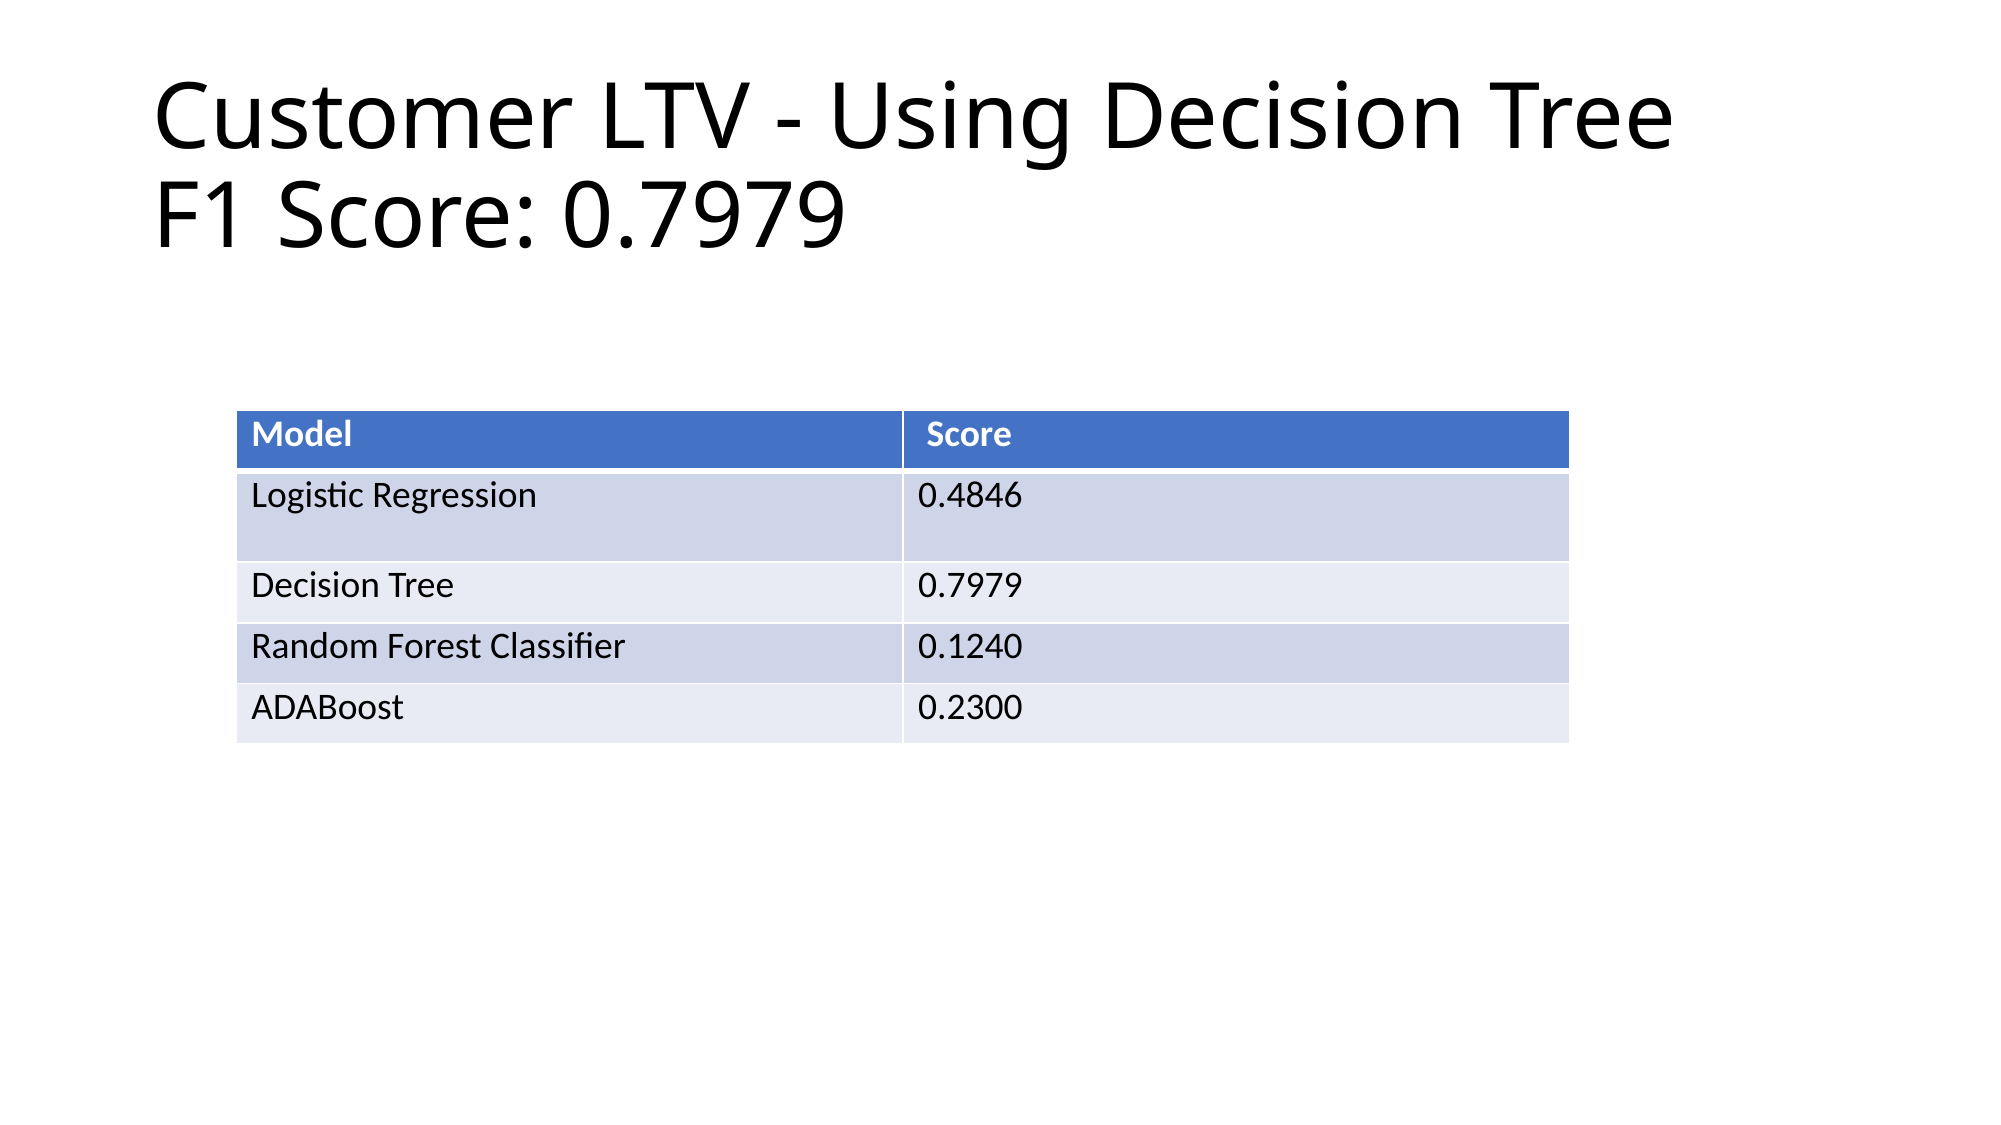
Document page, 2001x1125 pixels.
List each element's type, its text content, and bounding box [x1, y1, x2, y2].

table_cell 0.1240 [904, 624, 1569, 683]
table_cell Decision Tree [237, 563, 902, 622]
table_cell 0.4846 [904, 474, 1569, 561]
table_cell ADABoost [237, 684, 902, 743]
table_header Model [237, 411, 902, 468]
title Customer LTV - Using Decision Tree F1 Score: 0.7979 [137, 59, 1863, 278]
table_header Score [904, 411, 1569, 468]
table_cell 0.2300 [904, 684, 1569, 743]
table_cell 0.7979 [904, 563, 1569, 622]
table_cell Random Forest Classifier [237, 624, 902, 683]
table_cell Logistic Regression [237, 474, 902, 561]
